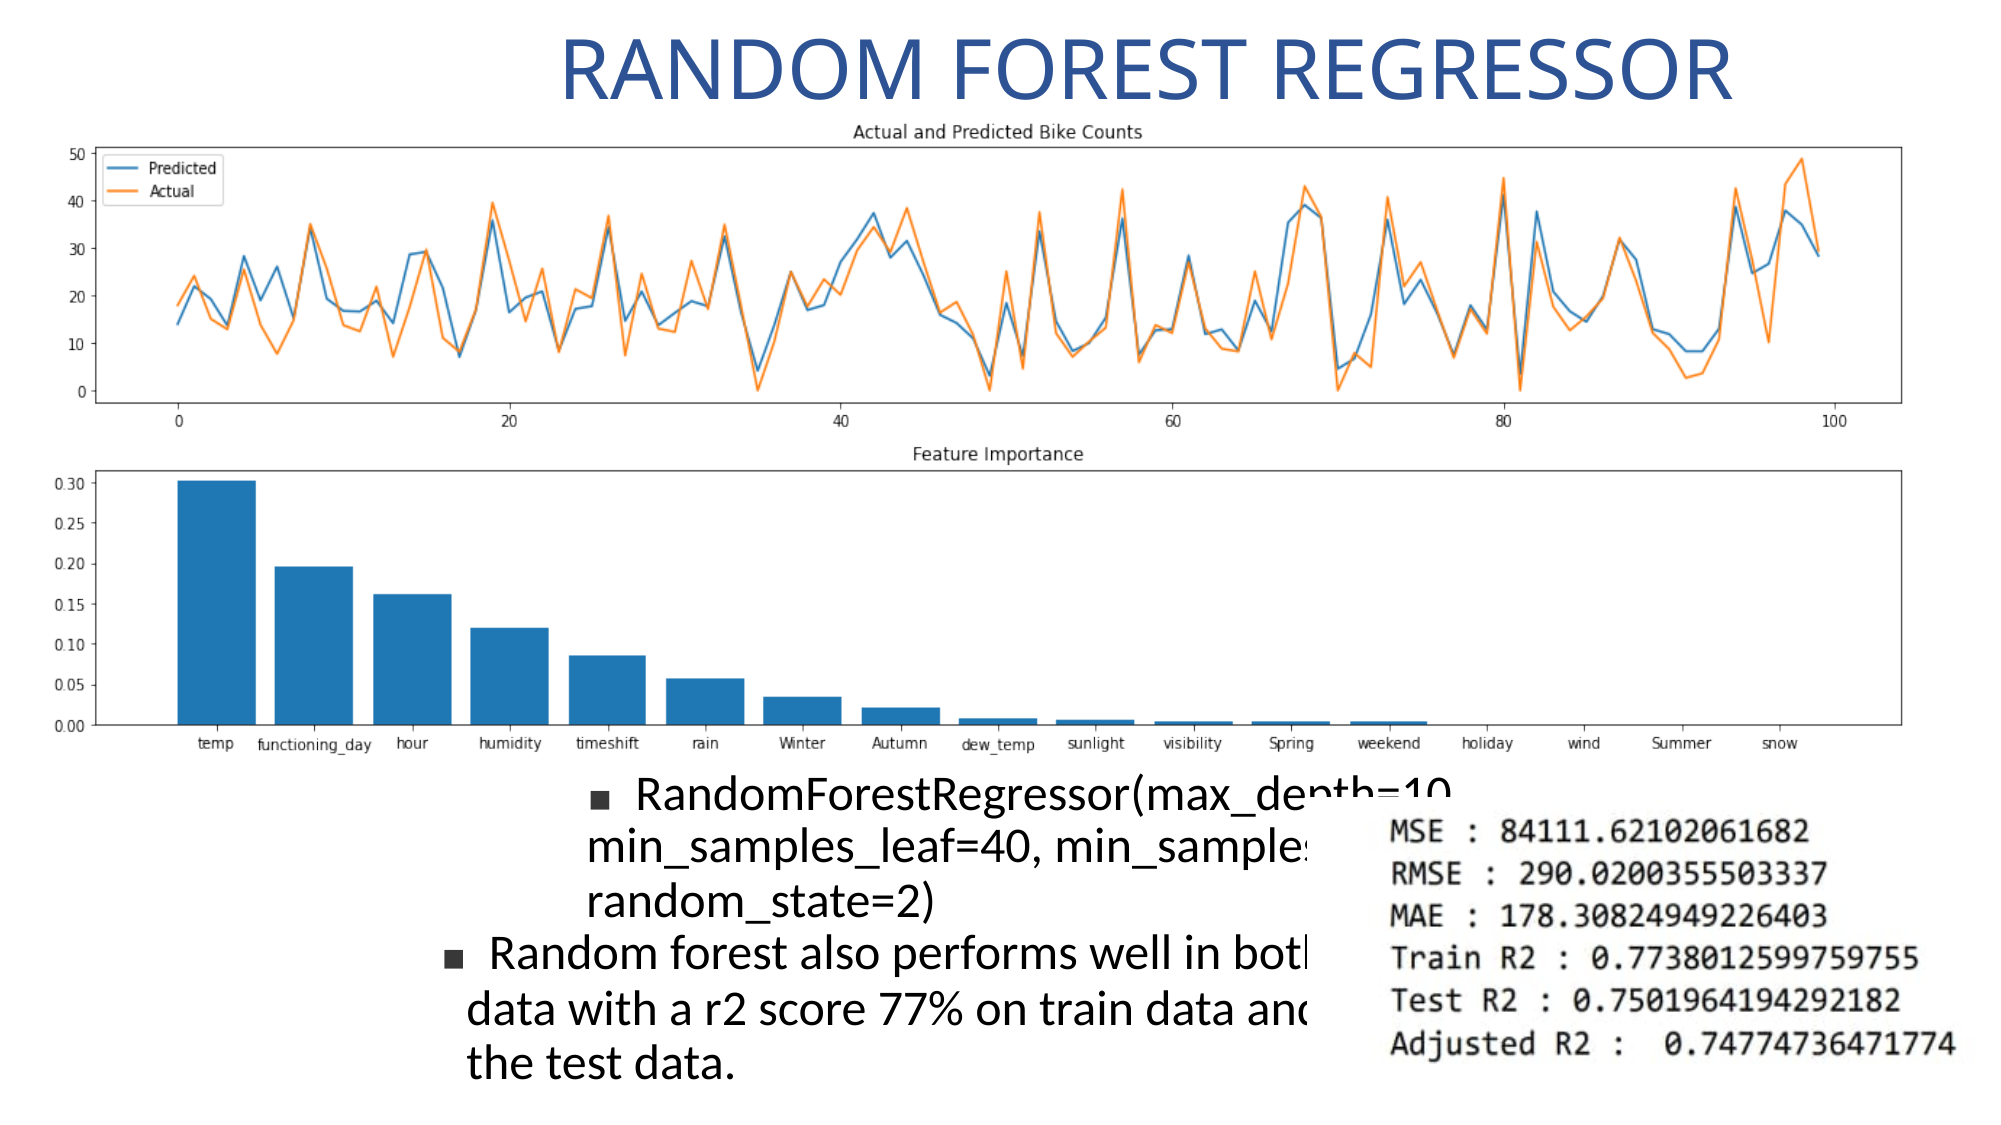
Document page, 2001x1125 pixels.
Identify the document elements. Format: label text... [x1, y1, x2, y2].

text_box data with a r2 score 77% on train data and around 75% on the test data. [466, 981, 1642, 1125]
picture [42, 113, 1910, 764]
text_box ▪ Random forest also performs well in both test and train [440, 929, 1301, 1030]
picture [1306, 797, 2000, 1086]
text_box ▪ RandomForestRegressor(max_depth=10, [587, 775, 1465, 818]
text_box min_samples_leaf=40, min_samples_split=50, random_state=2) [586, 818, 1301, 929]
text_box RANDOM FOREST REGRESSOR [558, 22, 1735, 112]
